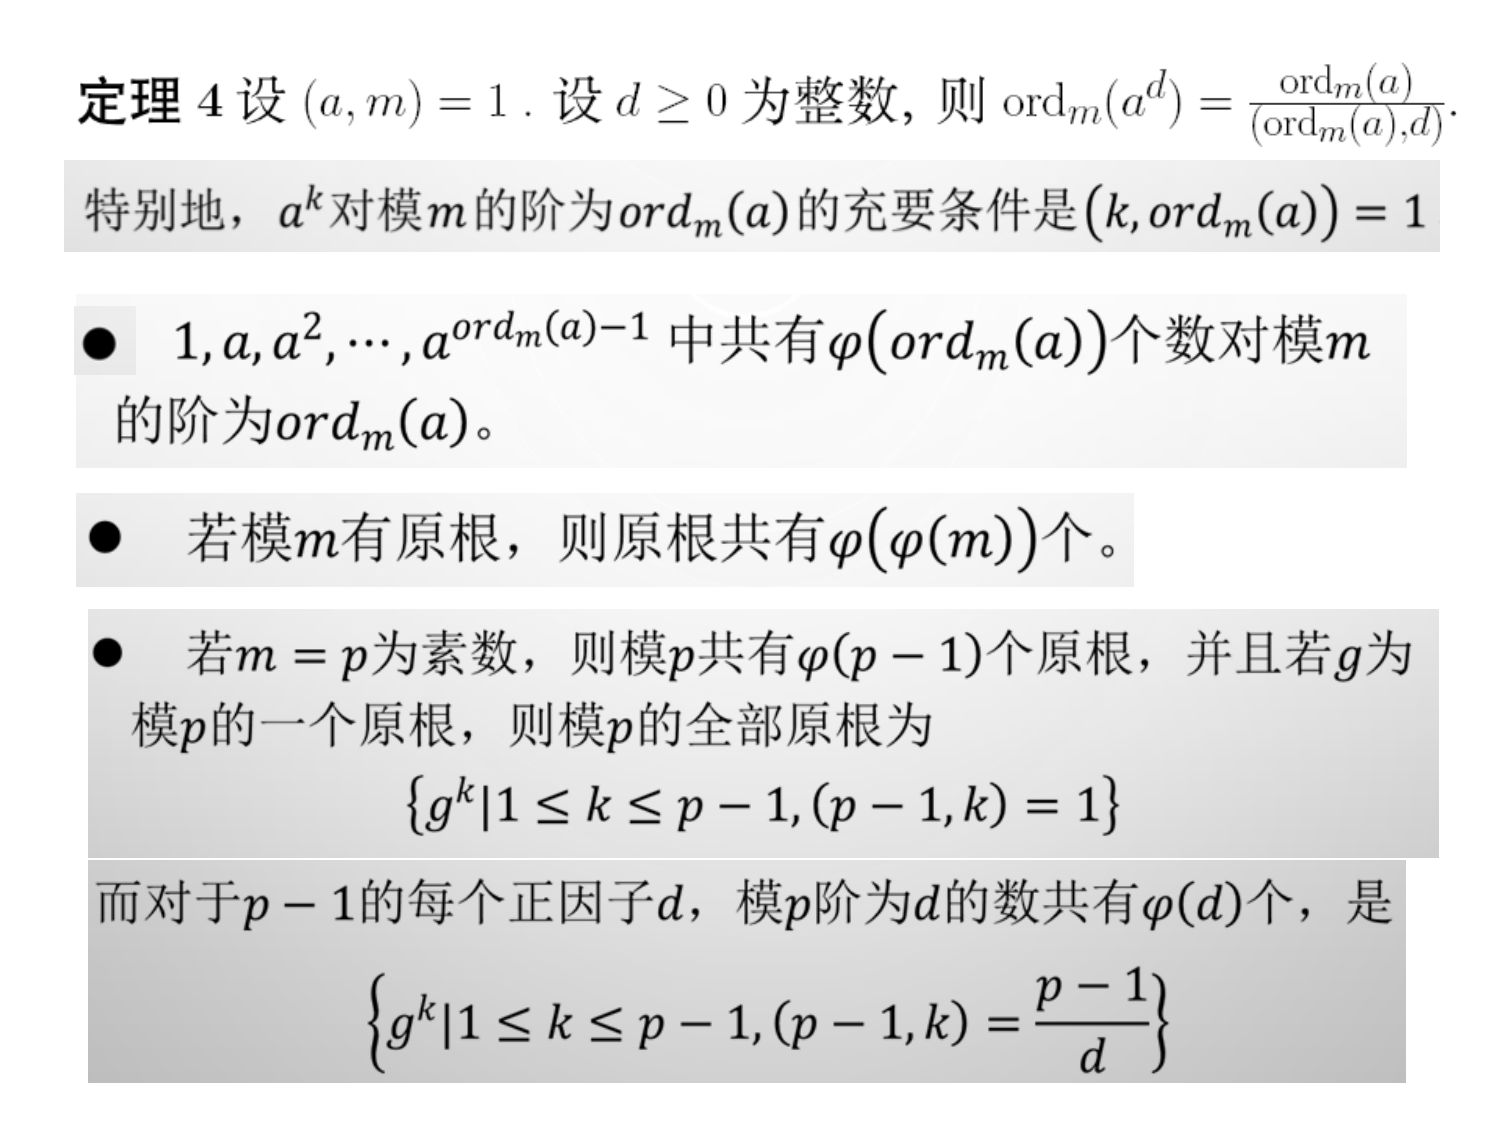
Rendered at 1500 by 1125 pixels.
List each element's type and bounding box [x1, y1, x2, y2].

picture [52, 42, 1462, 148]
picture [88, 609, 1439, 859]
picture [76, 493, 1134, 587]
picture [88, 860, 1406, 1083]
text_box [74, 294, 1407, 469]
picture [64, 160, 1441, 252]
